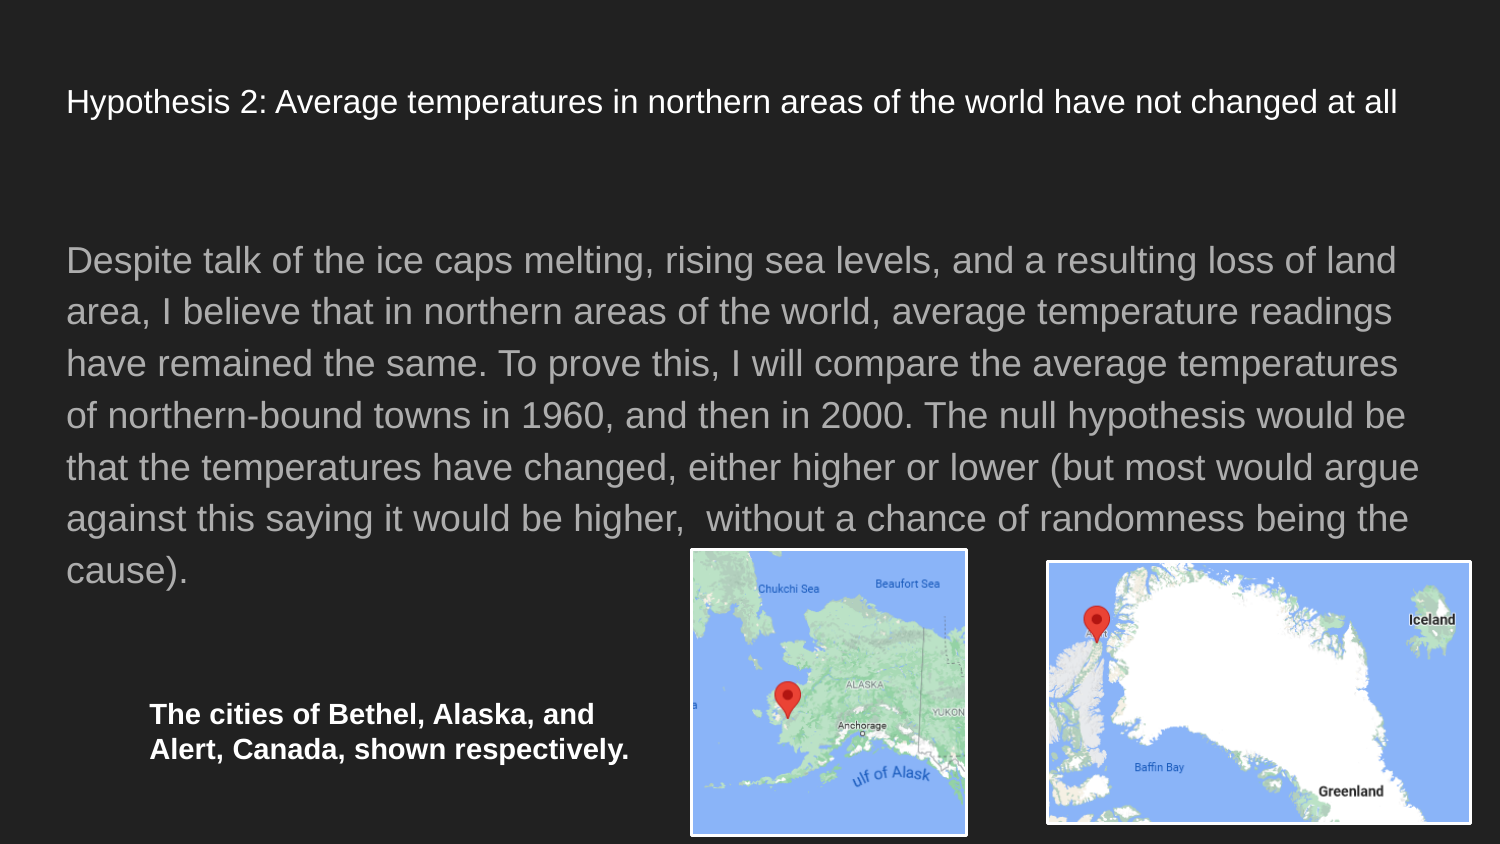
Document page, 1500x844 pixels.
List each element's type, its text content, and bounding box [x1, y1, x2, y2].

list Despite talk of the ice caps melting, rising sea levels, and a resulting loss of land area, I believe that in northern areas of the world, average temperature readings have remained the same. To prove this, I will compare the average temperatures of northern-bound towns in 1960, and then in 2000. The null hypothesis would be that the temperatures have changed, either higher or lower (but most would argue against this saying it would be higher, without a chance of randomness being the cause). [51, 214, 1449, 775]
text_box The cities of Bethel, Alaska, and Alert, Canada, shown respectively. [134, 680, 651, 781]
picture [1048, 562, 1470, 823]
title Hypothesis 2: Average temperatures in northern areas of the world have not changed at all [51, 65, 1449, 160]
picture [693, 550, 965, 835]
